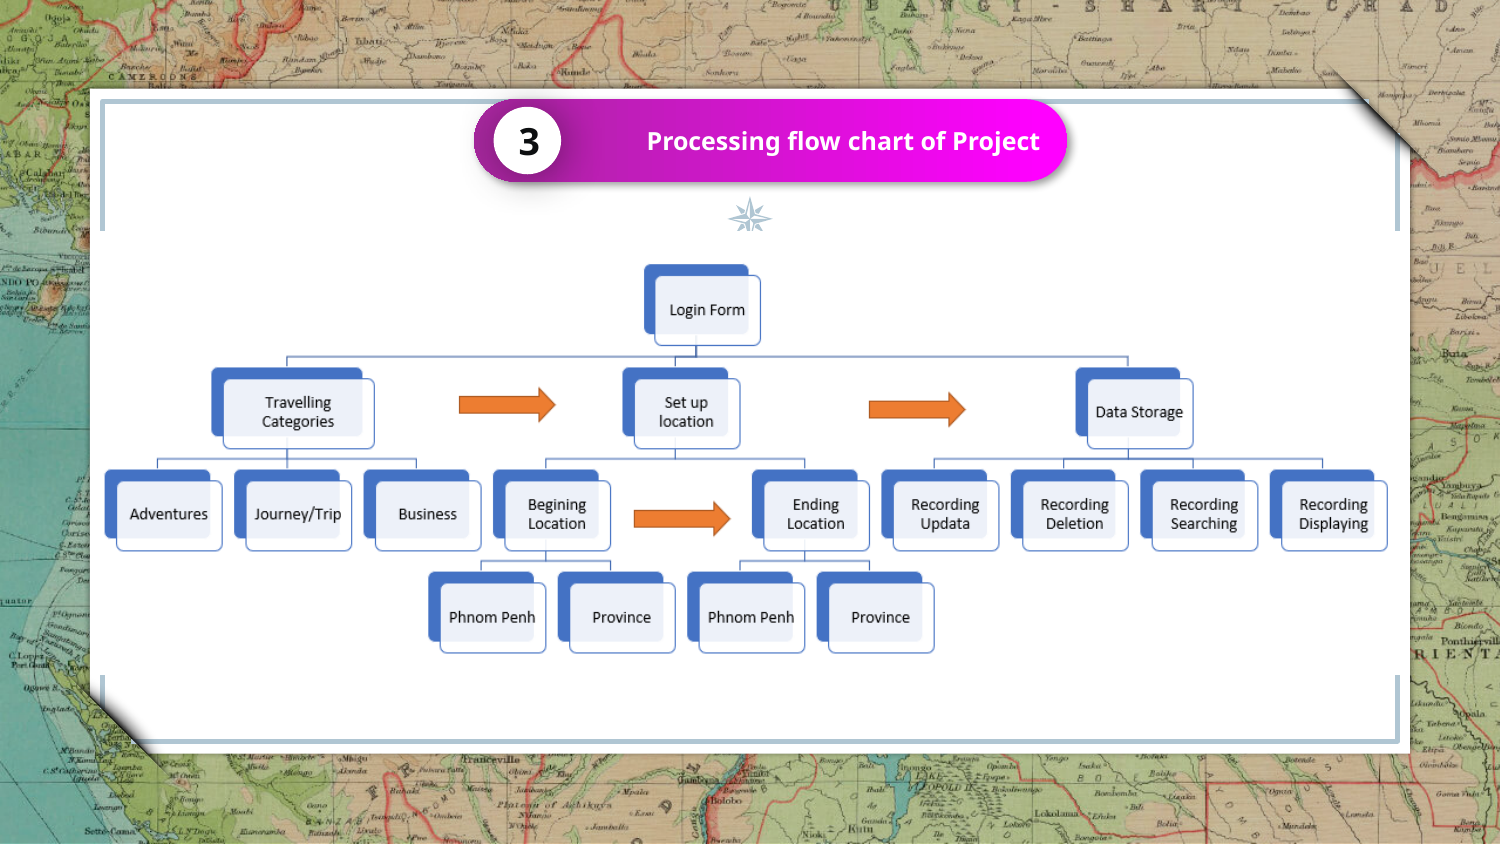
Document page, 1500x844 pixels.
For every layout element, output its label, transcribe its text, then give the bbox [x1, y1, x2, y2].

text_box 3 [493, 106, 562, 175]
picture [0, 0, 1500, 844]
text_box Processing flow​ chart of Project [571, 99, 1068, 182]
